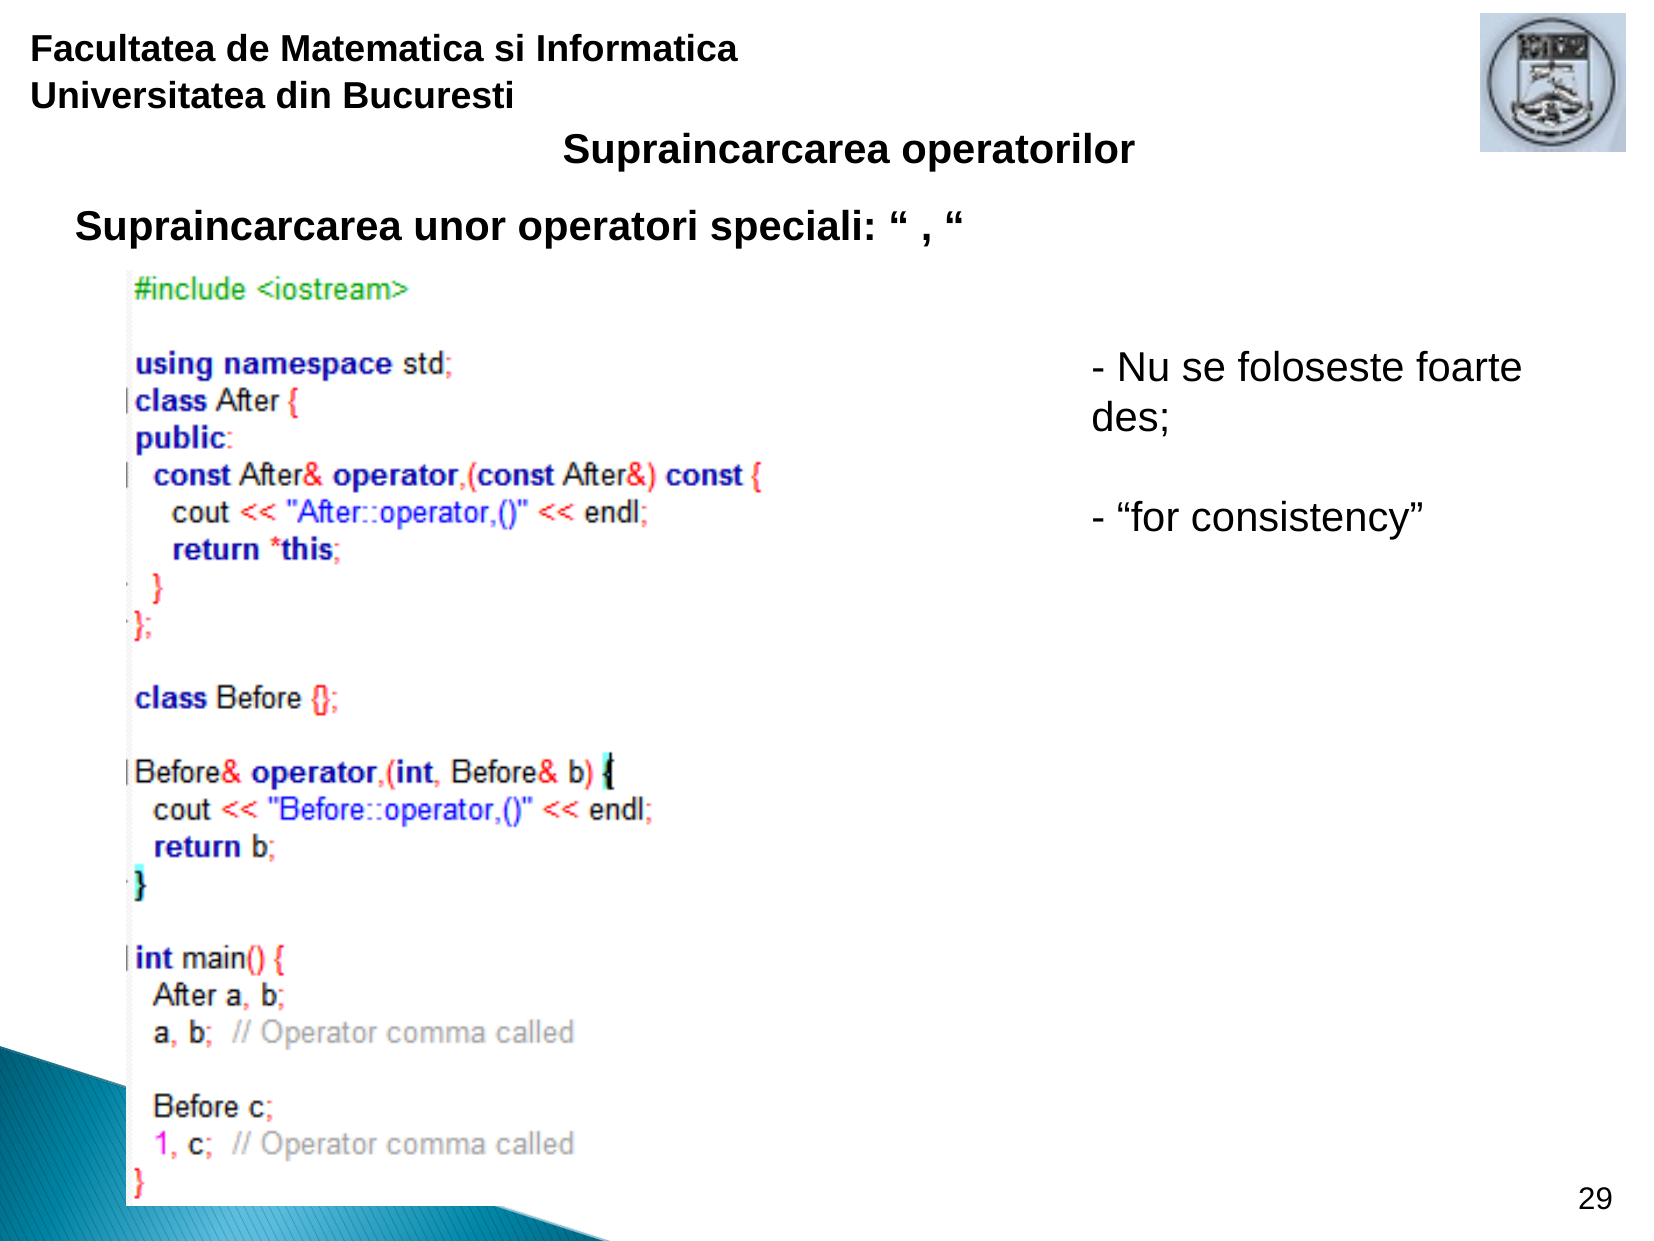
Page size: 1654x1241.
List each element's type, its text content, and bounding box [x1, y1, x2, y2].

text_box 29 [1539, 1158, 1630, 1225]
text_box Facultatea de Matematica si Informatica Universitatea din Bucuresti [13, 13, 841, 122]
text_box Supraincarcarea operatorilor [547, 90, 1230, 165]
picture [0, 269, 787, 1241]
picture [1480, 13, 1626, 152]
text_box - Nu se foloseste foarte des; - “for consistency” [1076, 332, 1615, 583]
text_box Supraincarcarea unor operatori speciali: “ , “ [59, 191, 1090, 283]
